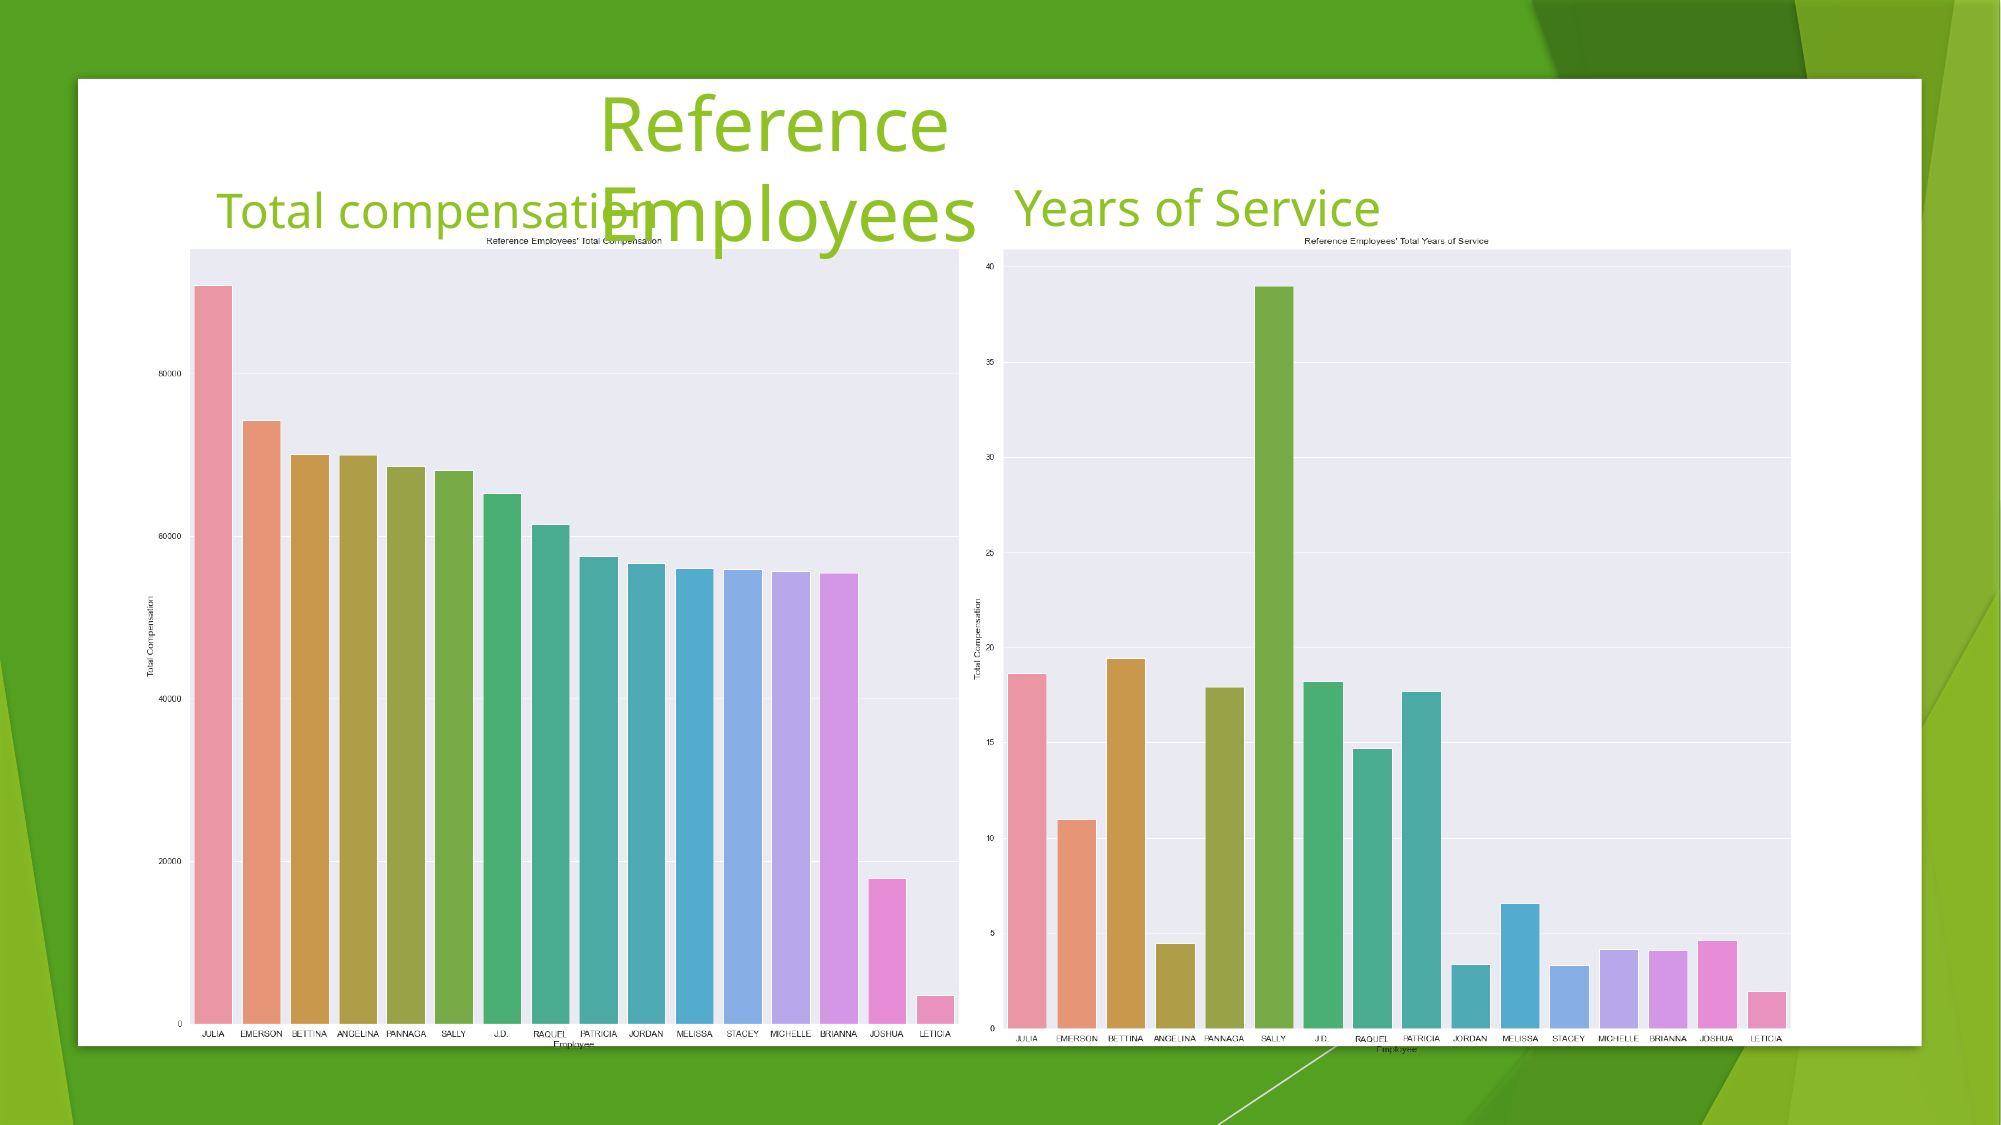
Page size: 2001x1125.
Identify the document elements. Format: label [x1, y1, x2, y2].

picture [138, 228, 1800, 1062]
text_box [0, 0, 2000, 1125]
